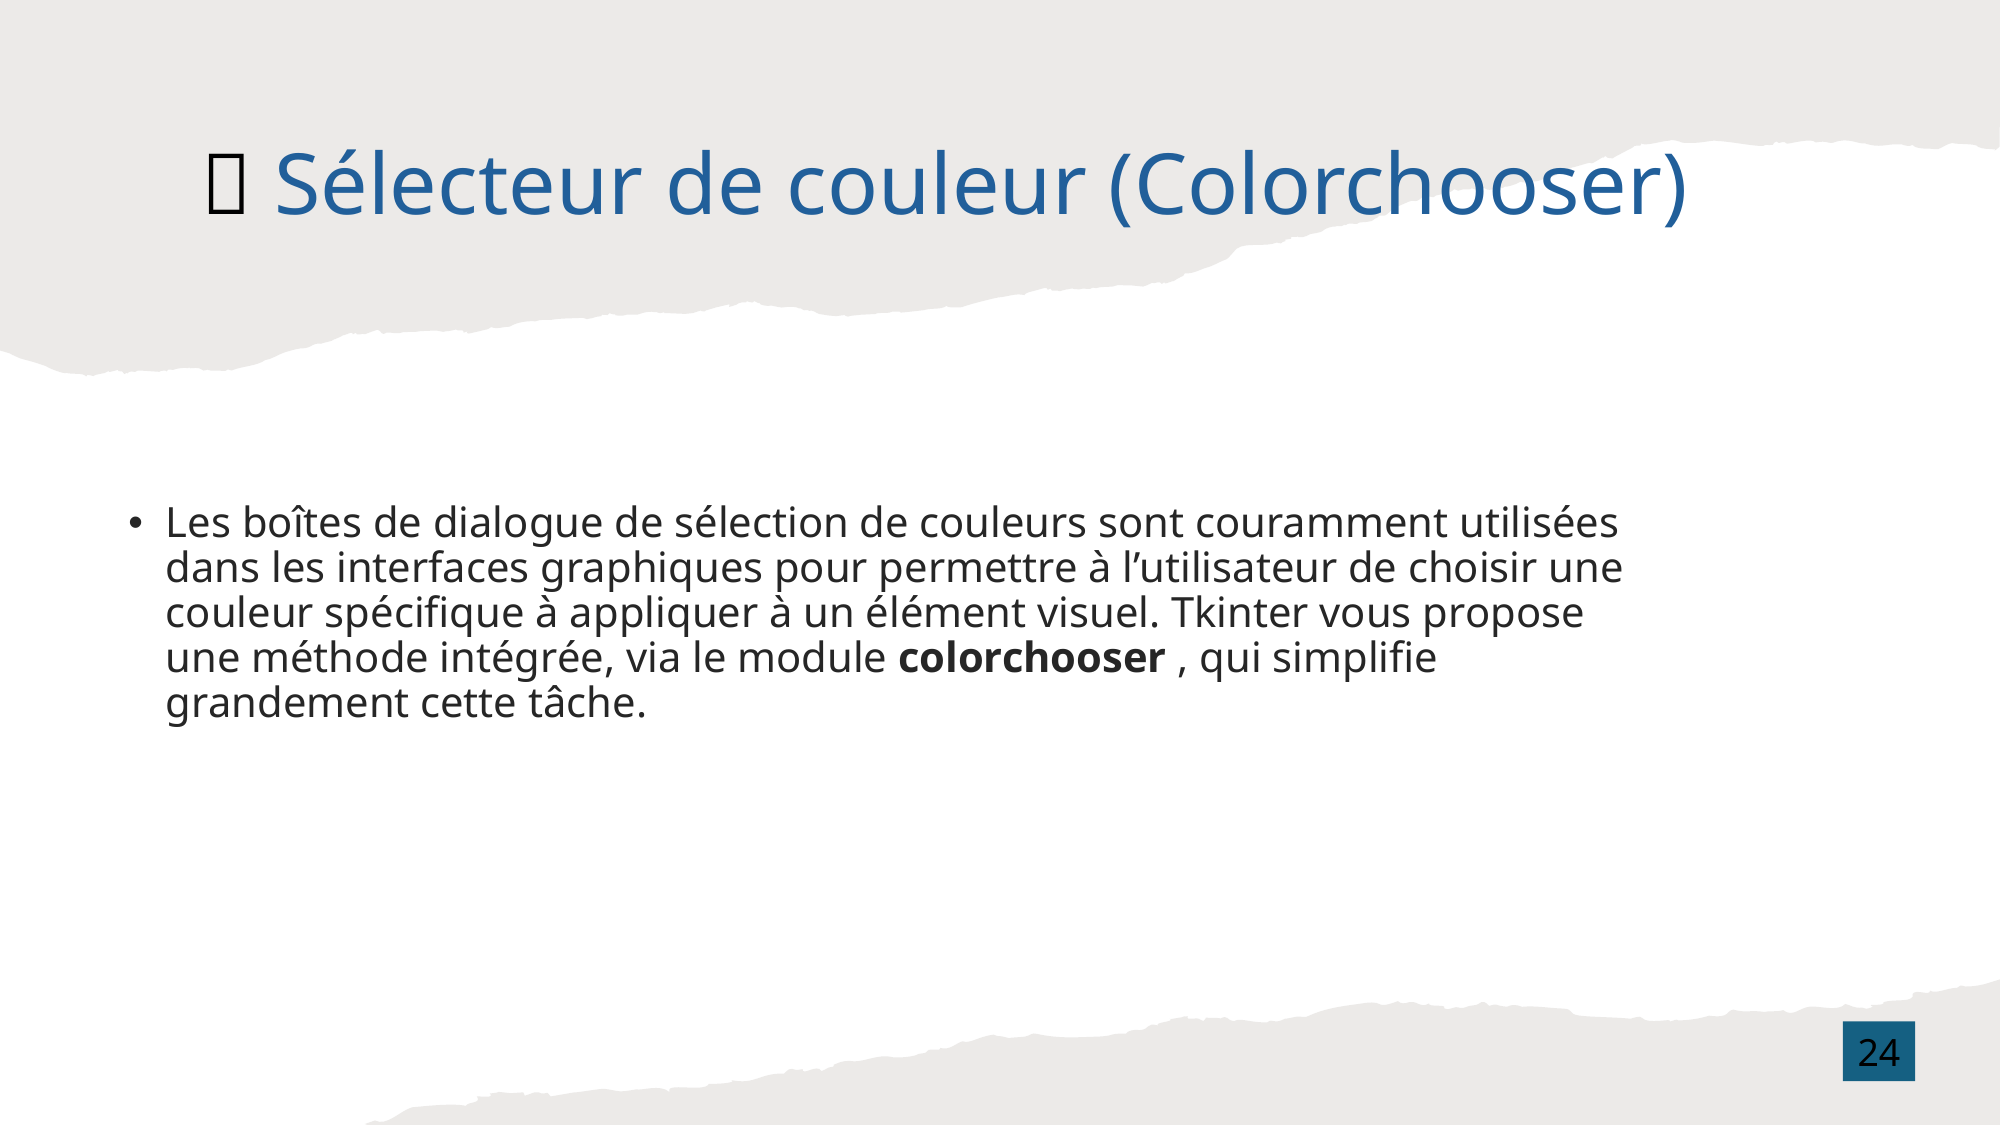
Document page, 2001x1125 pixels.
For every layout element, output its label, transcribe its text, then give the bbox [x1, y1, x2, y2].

text_box 24 [1842, 1021, 1916, 1082]
list Les boîtes de dialogue de sélection de couleurs sont couramment utilisées dans les interfaces graphiques pour permettre à l’utilisateur de choisir une couleur spécifique à appliquer à un élément visuel. Tkinter vous propose une méthode intégrée, via le module colorchooser , qui simplifie grandement cette tâche. [113, 285, 1679, 944]
text_box [0, 143, 2000, 1125]
title 🔸 Sélecteur de couleur (Colorchooser) [186, 90, 1752, 285]
text_box [0, 0, 2000, 379]
text_box [360, 977, 2000, 1125]
